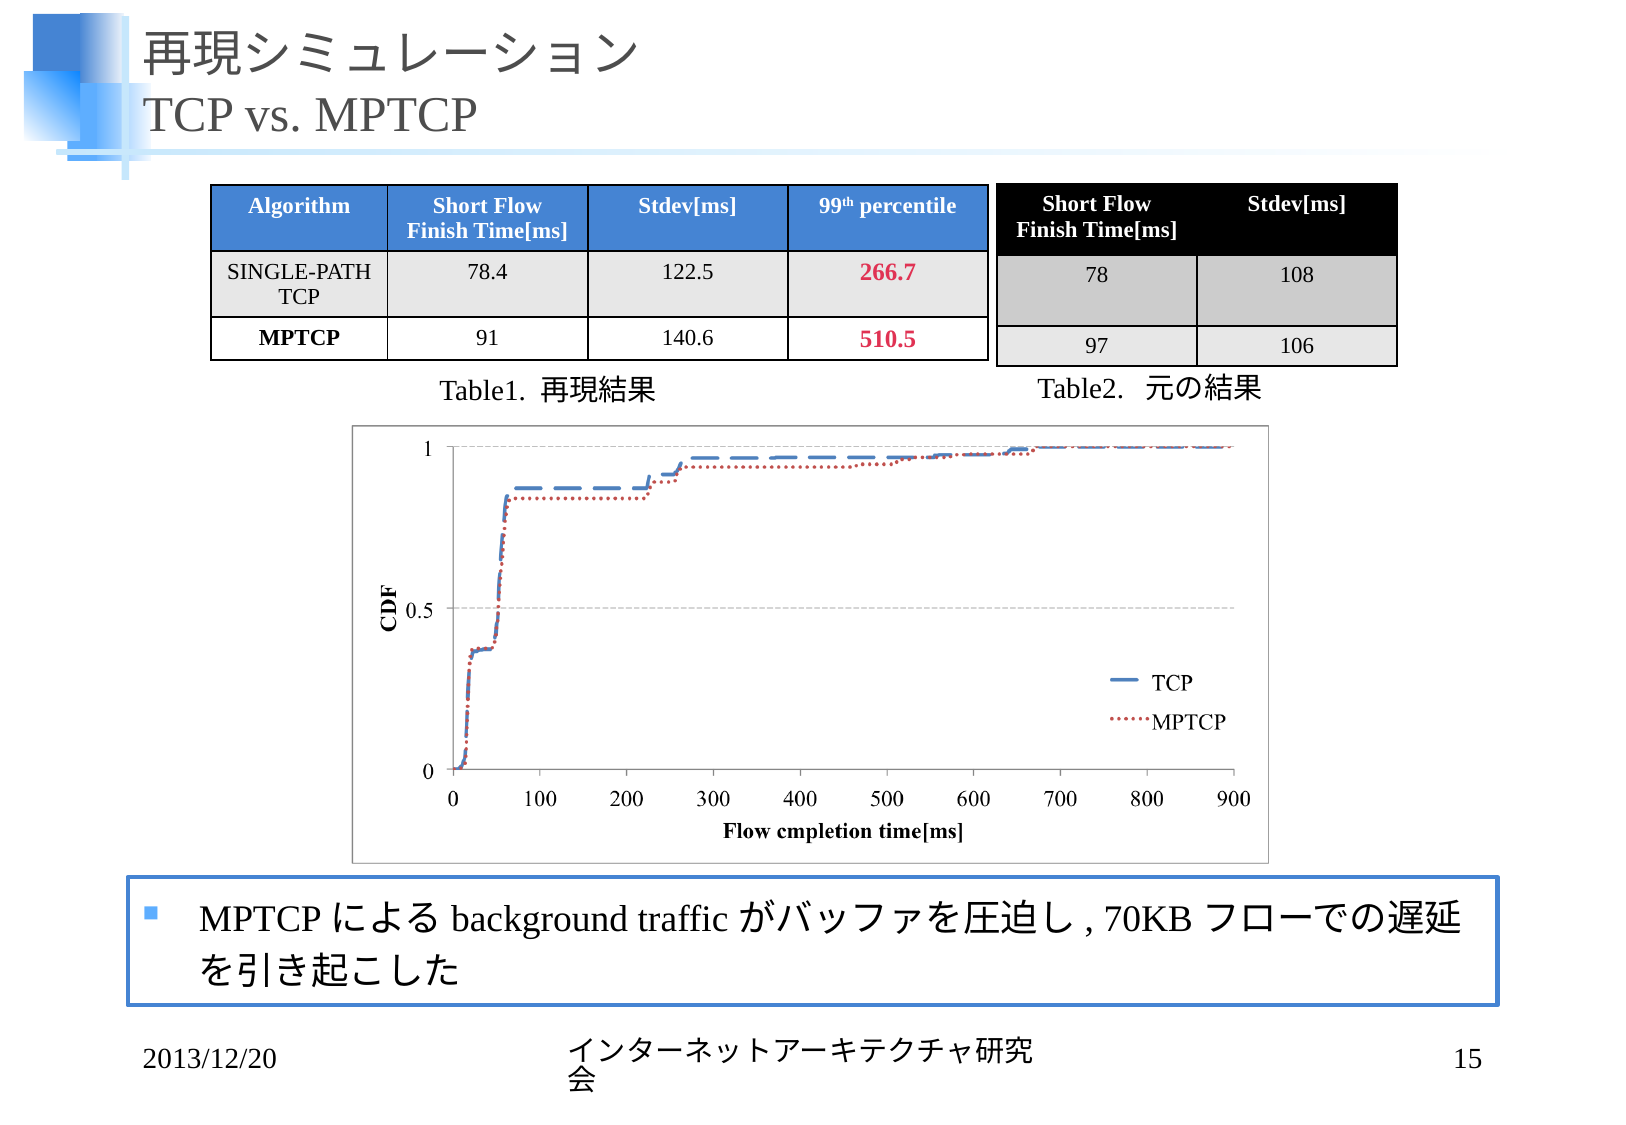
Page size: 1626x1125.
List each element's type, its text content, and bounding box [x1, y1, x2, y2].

table_header Algorithm [212, 186, 387, 250]
table_header Short Flow Finish Time[ms] [998, 185, 1196, 254]
table_header Short Flow Finish Time[ms] [388, 186, 587, 250]
table_cell 91 [388, 318, 587, 359]
table_cell 97 [998, 327, 1196, 365]
table_header Stdev[ms] [589, 186, 787, 250]
table_cell SINGLE-PATH TCP [212, 252, 387, 316]
text_box Table2. 元の結果 [1022, 362, 1278, 412]
slide_number 15 [1159, 1035, 1498, 1083]
table_cell 140.6 [589, 318, 787, 359]
picture [351, 425, 1269, 864]
table_cell 78 [998, 256, 1196, 325]
table_header 99th percentile [789, 186, 987, 250]
text_box Table1. 再現結果 [424, 364, 672, 414]
table_cell 106 [1198, 327, 1396, 365]
table_cell 510.5 [789, 318, 987, 359]
table_cell MPTCP [212, 318, 387, 359]
table_cell 108 [1198, 256, 1396, 325]
footer インターネットアーキテクチャ研究会 [552, 1035, 1068, 1083]
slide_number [127, 1034, 467, 1083]
list MPTCPによるbackground trafficがバッファを圧迫し, 70KBフローでの遅延を引き起こした [126, 875, 1500, 1007]
title 再現シミュレーション TCP vs. MPTCP [127, 54, 1522, 149]
table_cell 78.4 [388, 252, 587, 316]
table_header Stdev[ms] [1198, 185, 1396, 254]
table_cell 122.5 [589, 252, 787, 316]
table_cell 266.7 [789, 252, 987, 316]
